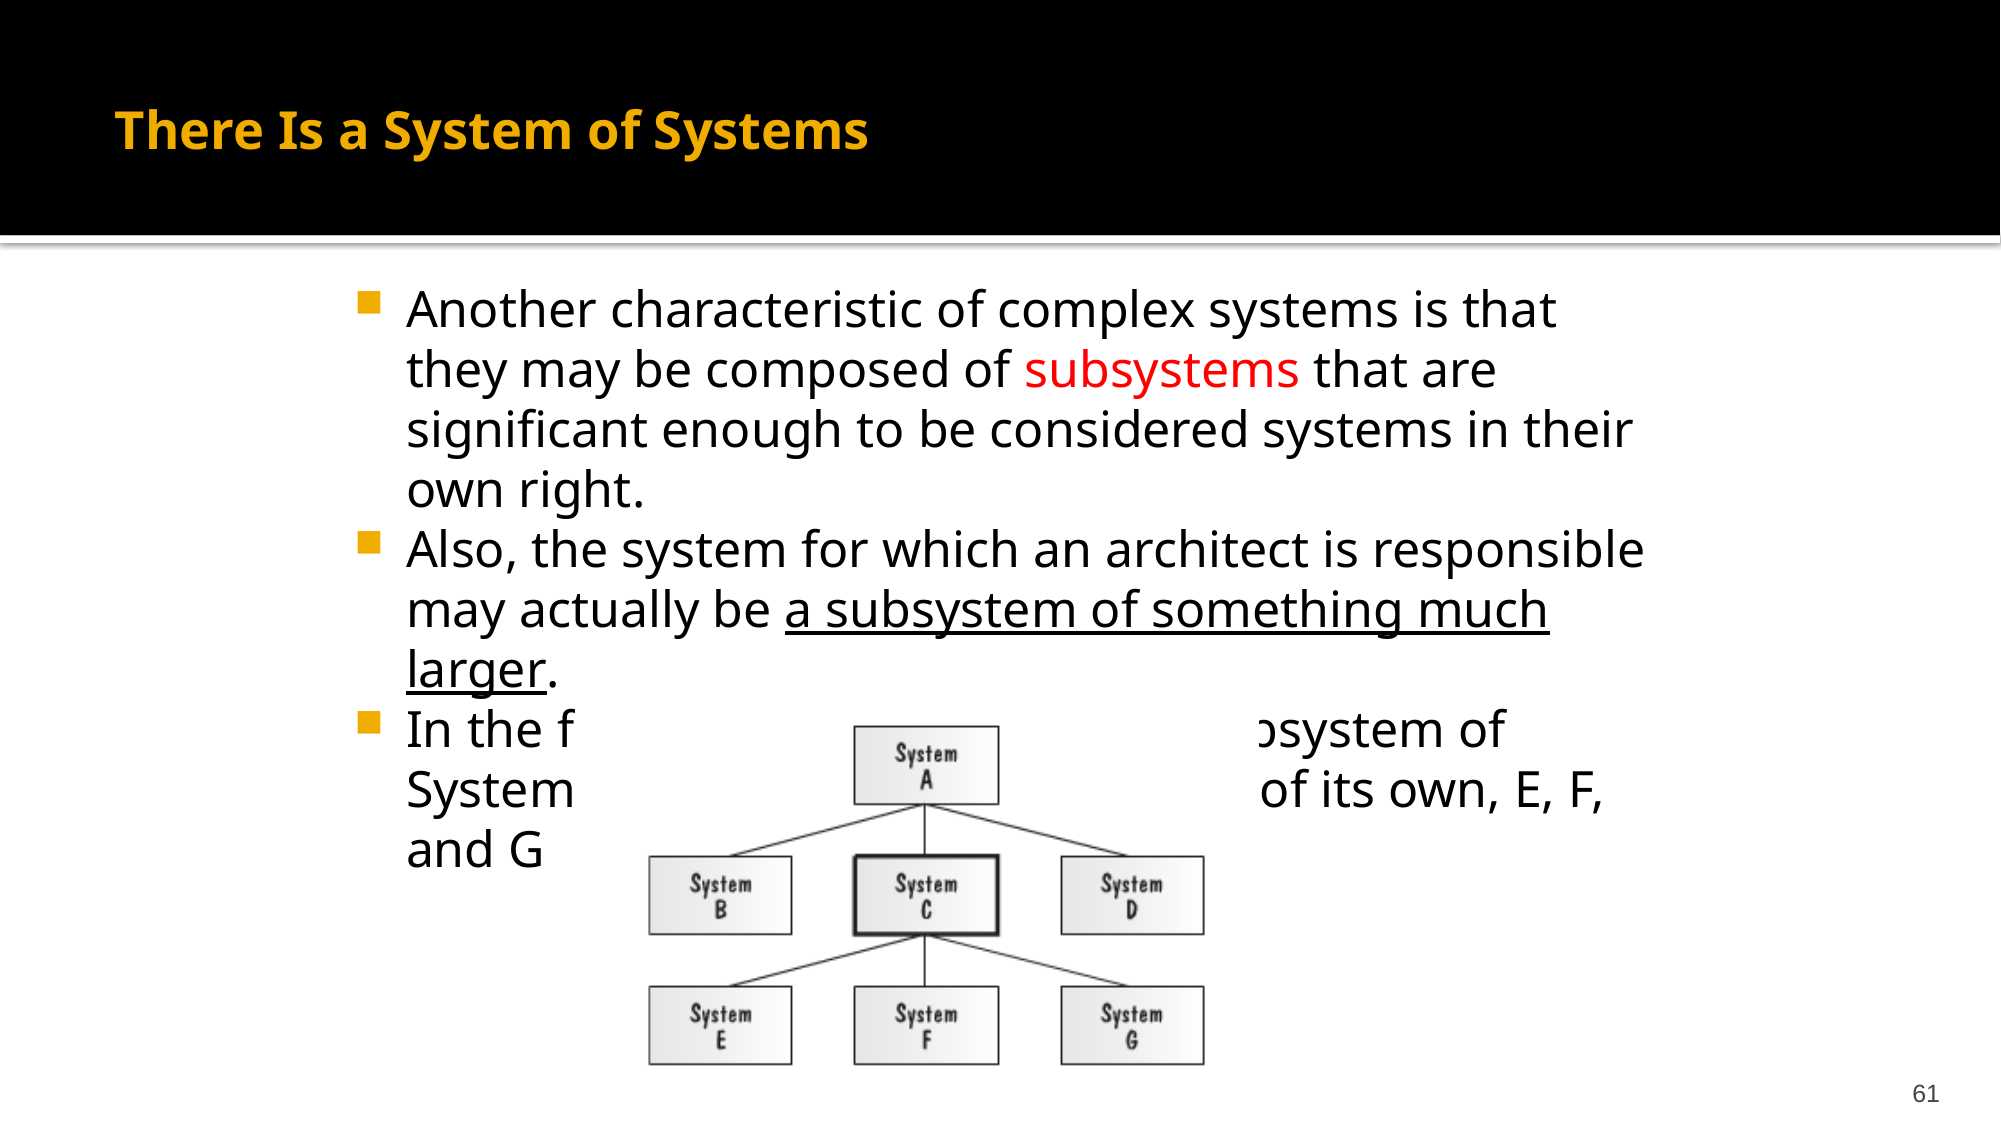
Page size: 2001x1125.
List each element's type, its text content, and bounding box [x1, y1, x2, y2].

picture [574, 708, 1259, 1089]
list Another characteristic of complex systems is that they may be composed of subsystems that are significant enough to be considered systems in their own right. Also, the system for which an architect is responsible may actually be a subsystem of something much larger. In the figure below, System C is a subsystem of System A and has three subsystems of its own, E, F, and G [324, 262, 1675, 1022]
title There Is a System of Systems [99, 25, 1900, 231]
slide_number 61 [1794, 1062, 1955, 1108]
